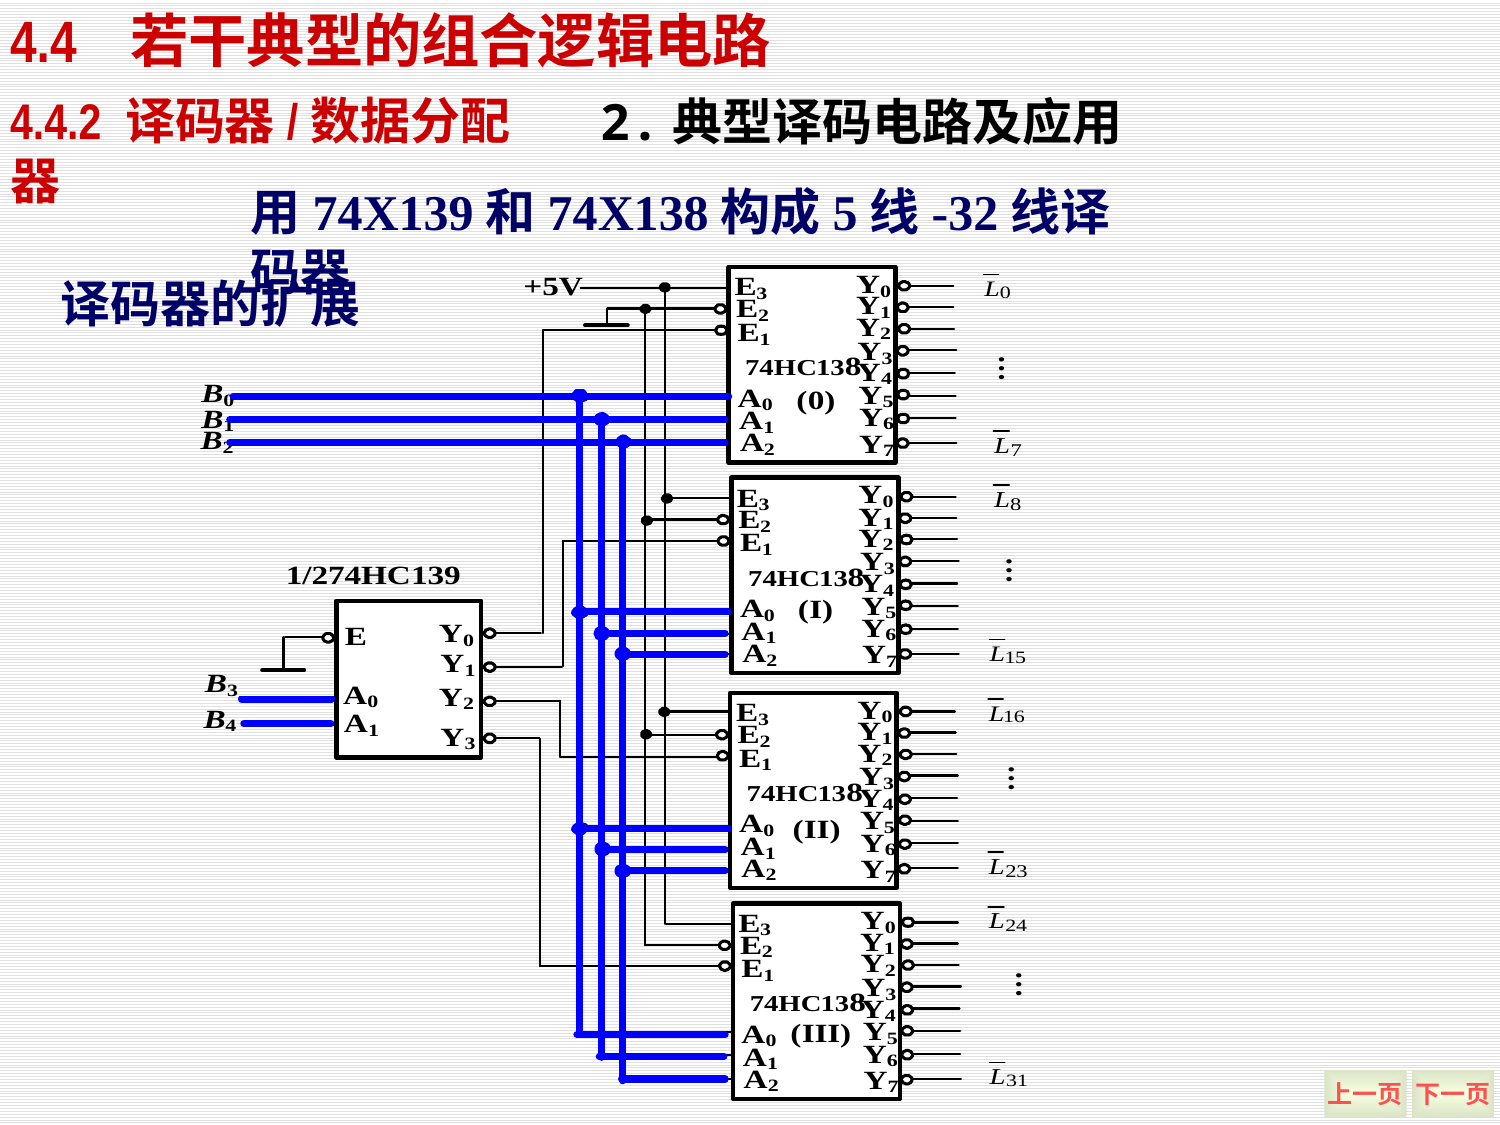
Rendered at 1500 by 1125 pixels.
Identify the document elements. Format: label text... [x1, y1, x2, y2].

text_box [180, 265, 1055, 1110]
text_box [215, 389, 783, 1087]
text_box 4.4.2 译码器/数据分配器 [7, 87, 543, 212]
text_box 4.4 若干典型的组合逻辑电路 [7, 2, 863, 77]
text_box 2.典型译码电路及应用 [585, 82, 1139, 158]
text_box 译码器的扩展 [46, 265, 180, 341]
text_box 用74X139和74X138构成5线-32线译码器 [235, 173, 1165, 308]
